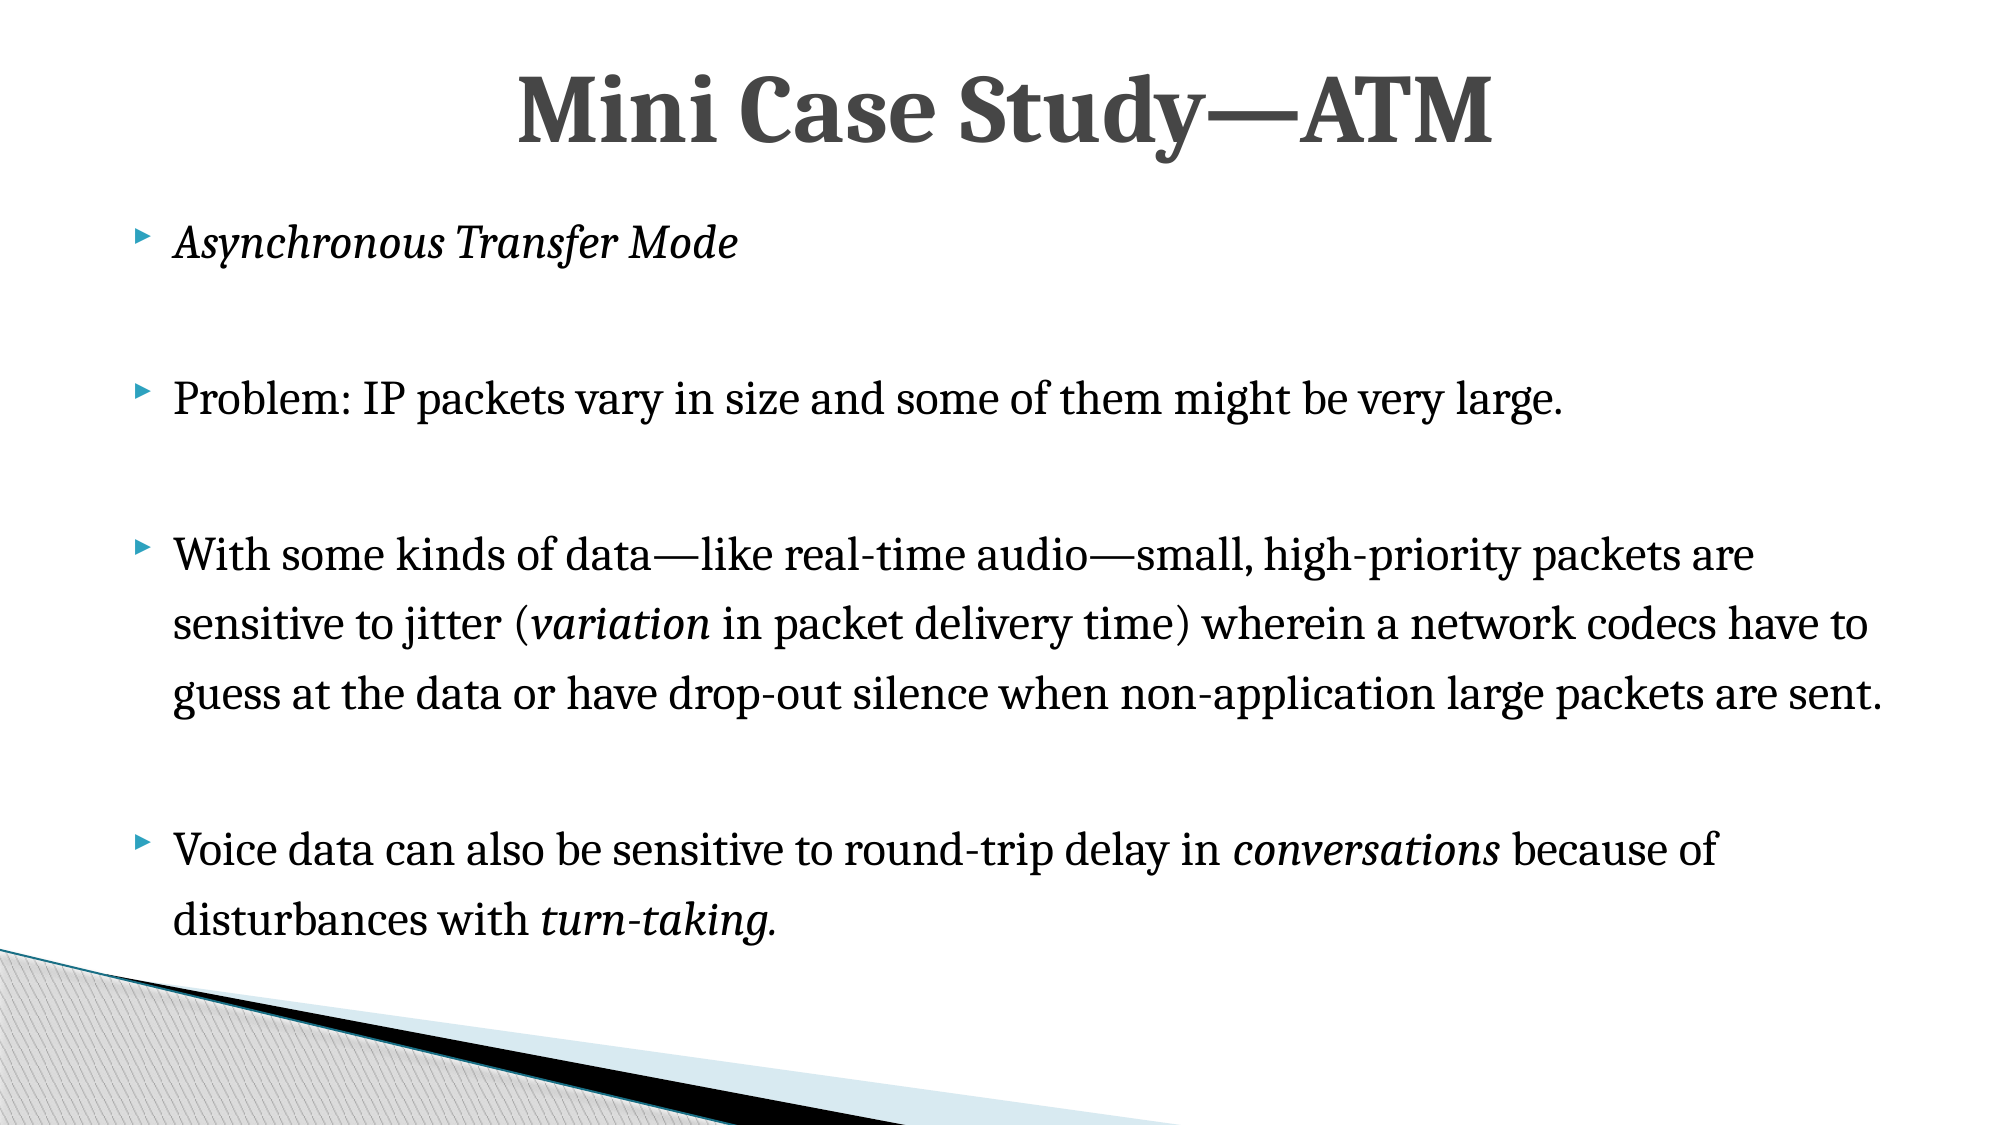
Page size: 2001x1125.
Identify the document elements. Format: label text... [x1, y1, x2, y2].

title Mini Case Study—ATM [105, 37, 1906, 171]
list Asynchronous Transfer Mode Problem: IP packets vary in size and some of them might be very large. With some kinds of data—like real-time audio—small, high-priority packets are sensitive to jitter (variation in packet delivery time) wherein a network codecs have to guess at the data or have drop-out silence when non-application large packets are sent. Voice data can also be sensitive to round-trip delay in conversations because of disturbances with turn-taking. [99, 191, 1900, 1000]
